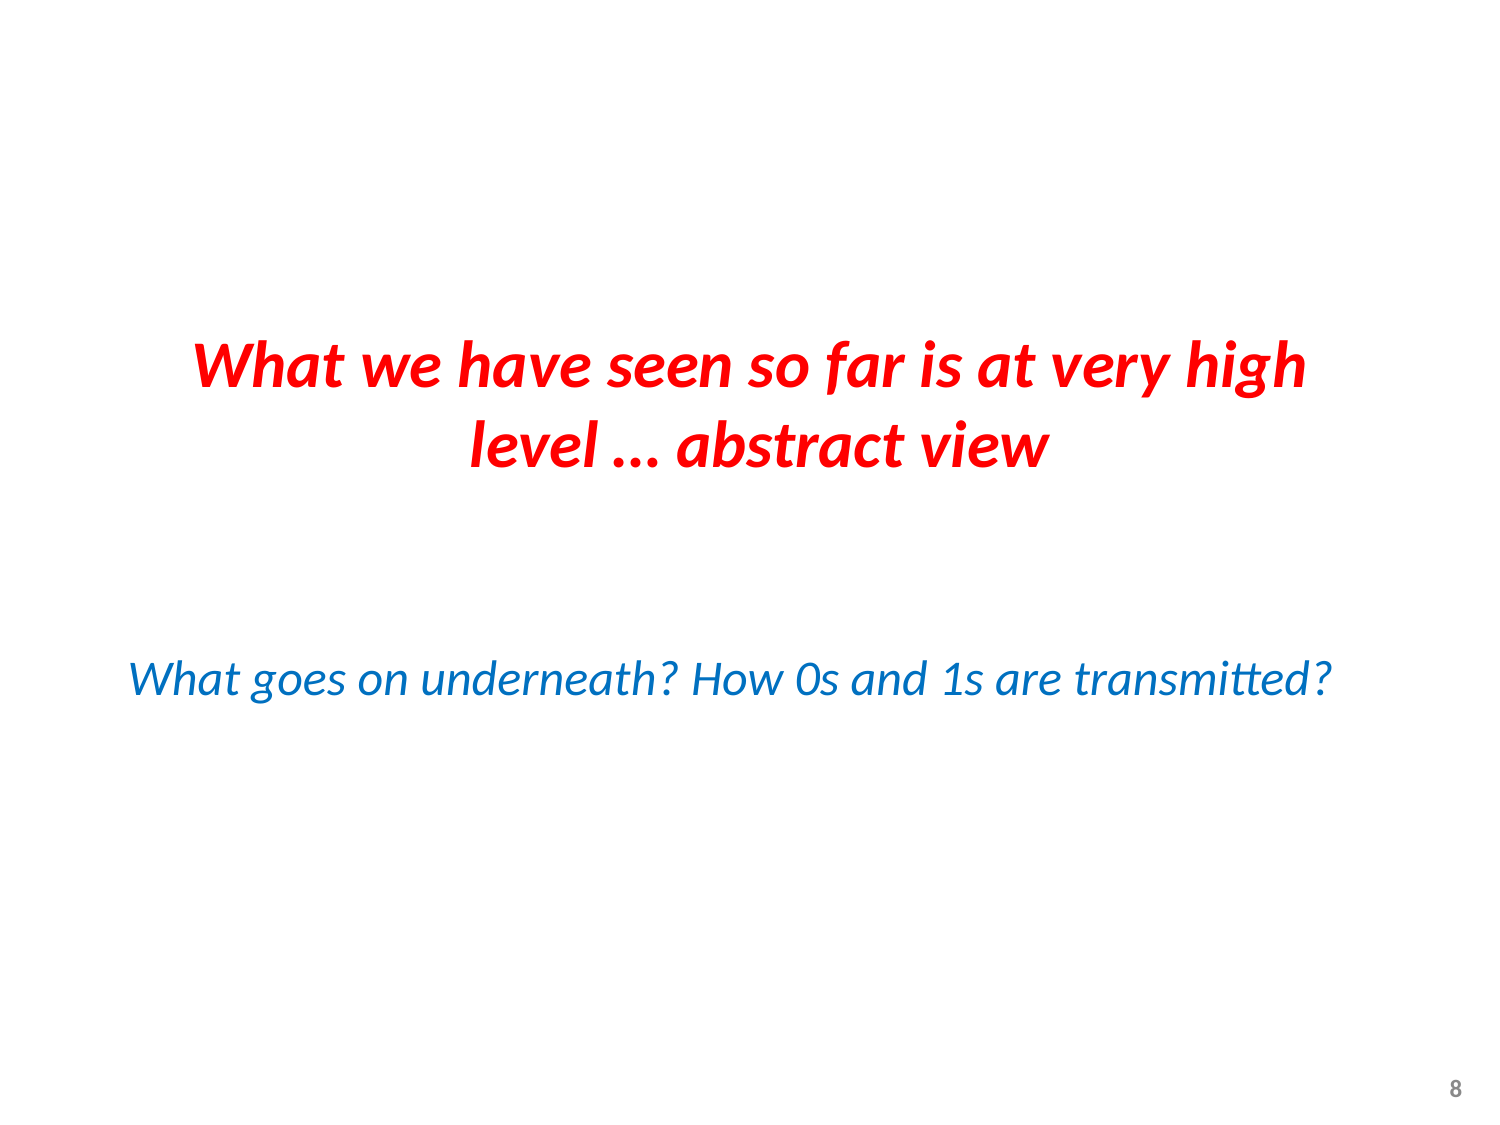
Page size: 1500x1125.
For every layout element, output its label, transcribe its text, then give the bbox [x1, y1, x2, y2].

subtitle What goes on underneath? How 0s and 1s are transmitted? [112, 637, 1372, 925]
title What we have seen so far is at very high level … abstract view [112, 280, 1388, 522]
